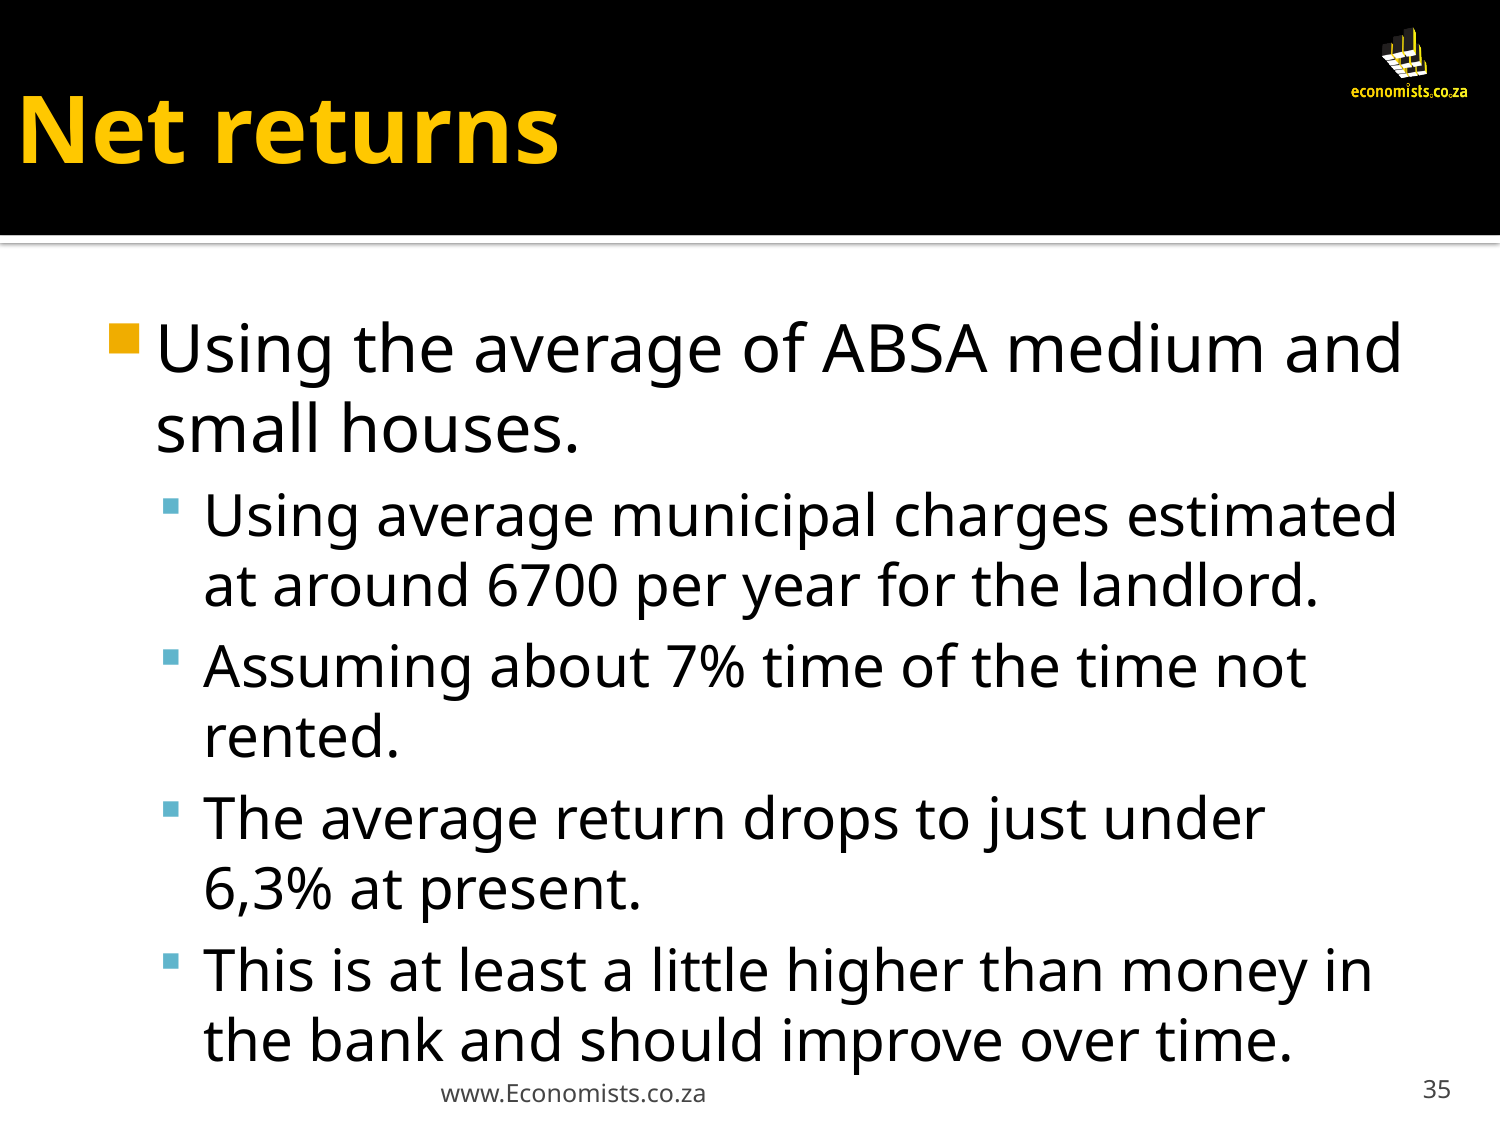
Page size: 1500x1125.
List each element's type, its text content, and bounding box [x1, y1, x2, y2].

slide_number 35 [1345, 1062, 1467, 1108]
title Net returns [0, 23, 1355, 229]
footer www.Economists.co.za [433, 1062, 1337, 1108]
list Using the average of ABSA medium and small houses. Using average municipal charges estimated at around 6700 per year for the landlord. Assuming about 7% time of the time not rented. The average return drops to just under 6,3% at present. This is at least a little higher than money in the bank and should improve over time. [74, 290, 1426, 1051]
picture [1318, 0, 1500, 129]
